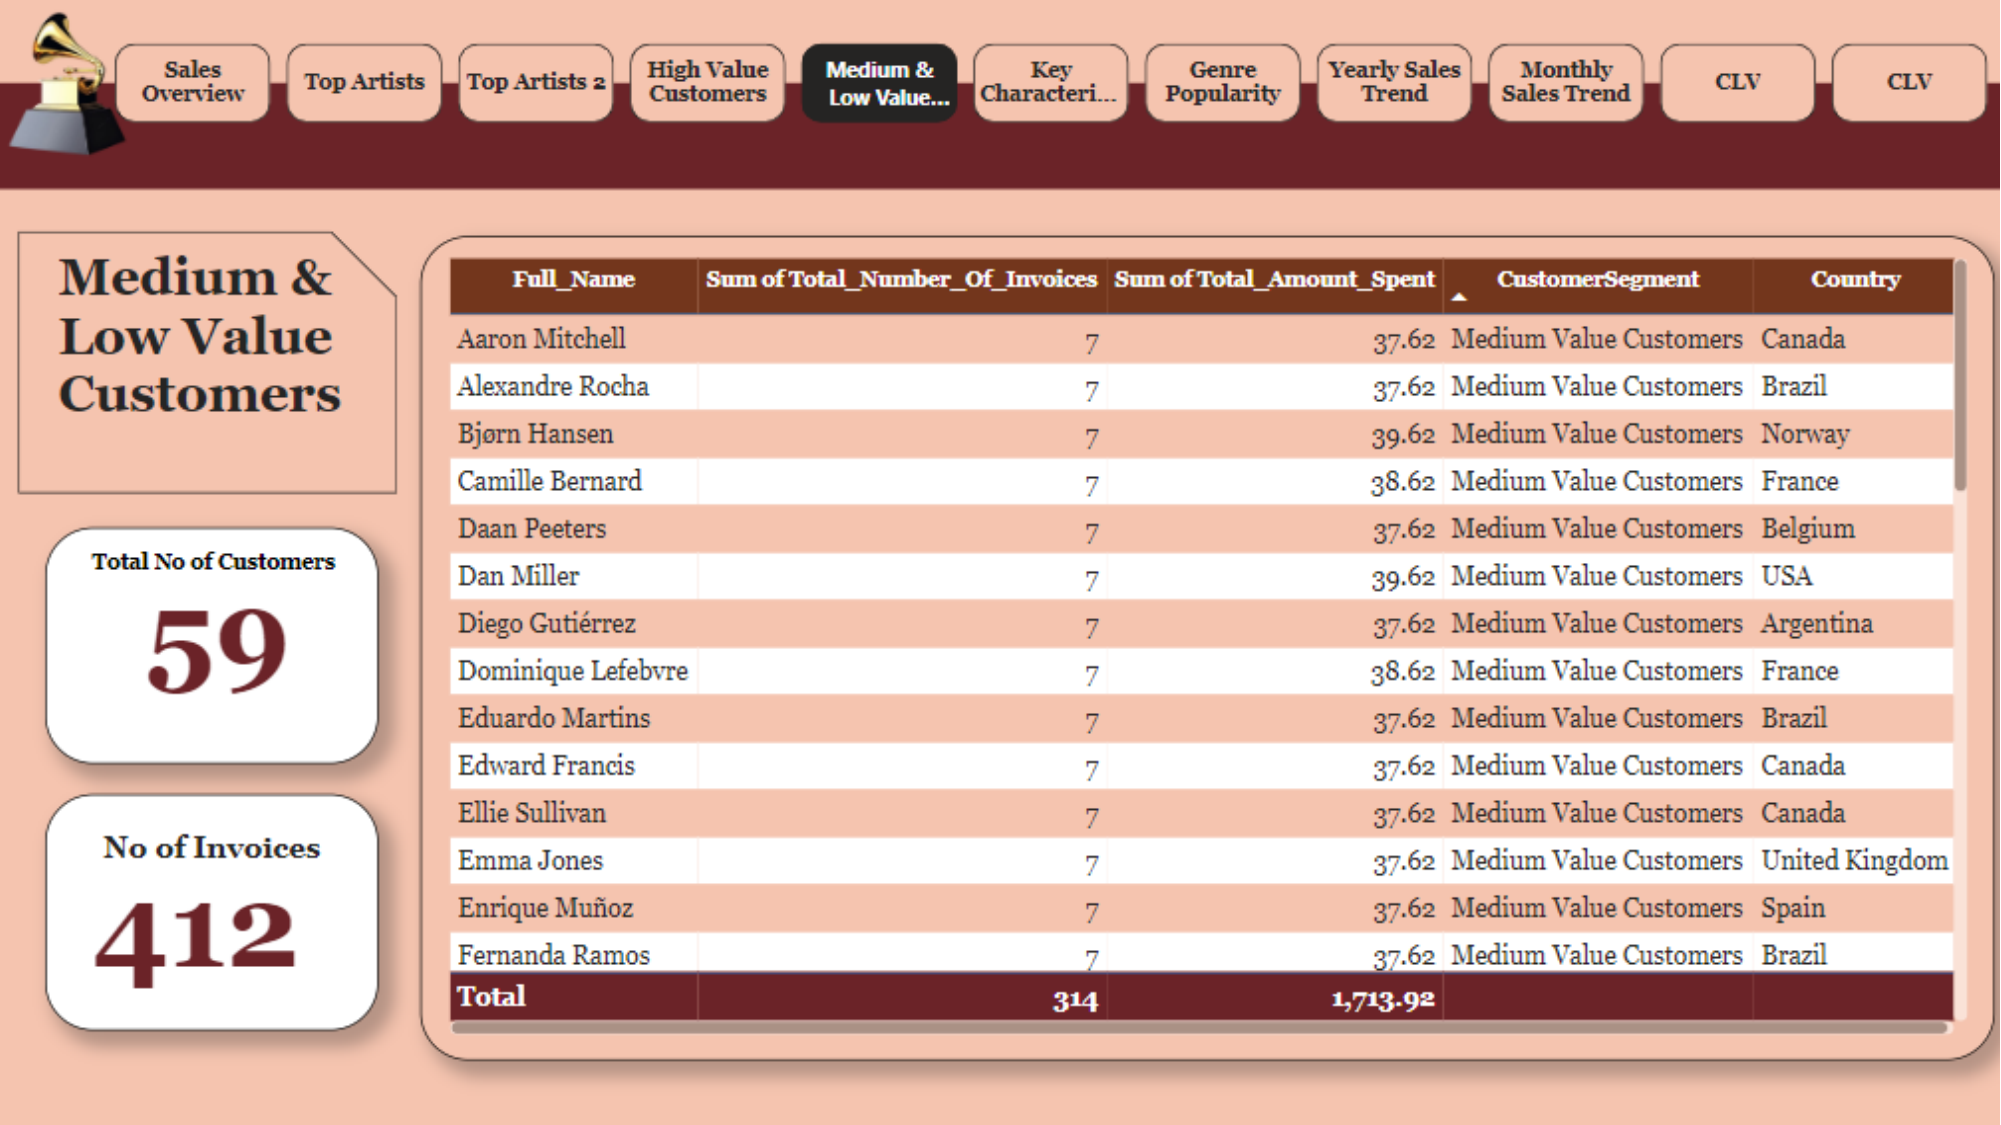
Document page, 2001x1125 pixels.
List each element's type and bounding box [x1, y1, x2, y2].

list [0, 0, 2000, 1125]
